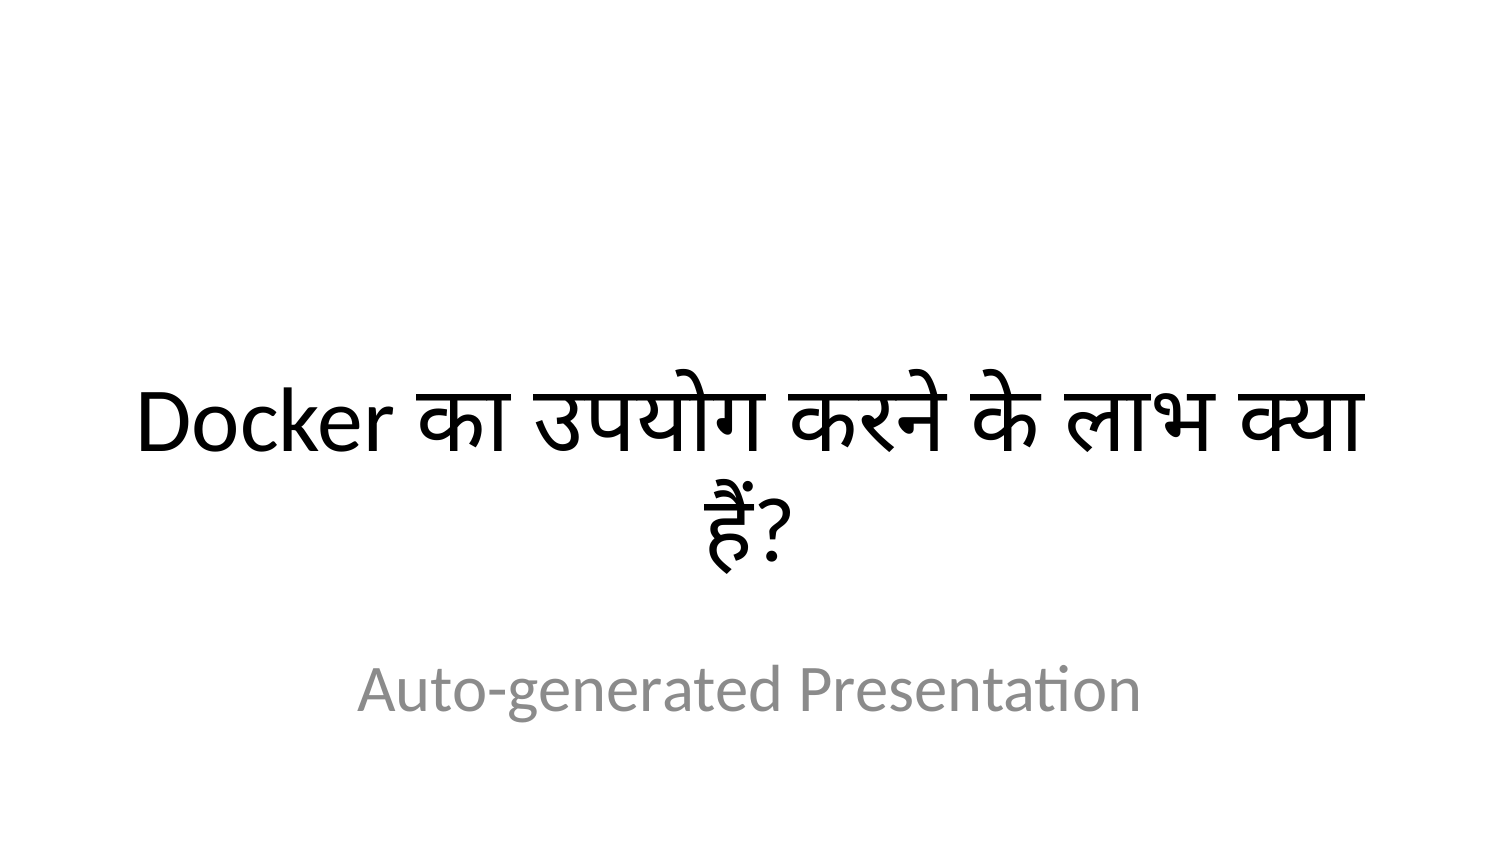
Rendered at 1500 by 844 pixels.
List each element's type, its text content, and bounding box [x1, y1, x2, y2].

subtitle Auto-generated Presentation [225, 637, 1275, 844]
title Docker का उपयोग करने के लाभ क्या हैं? [112, 349, 1388, 591]
